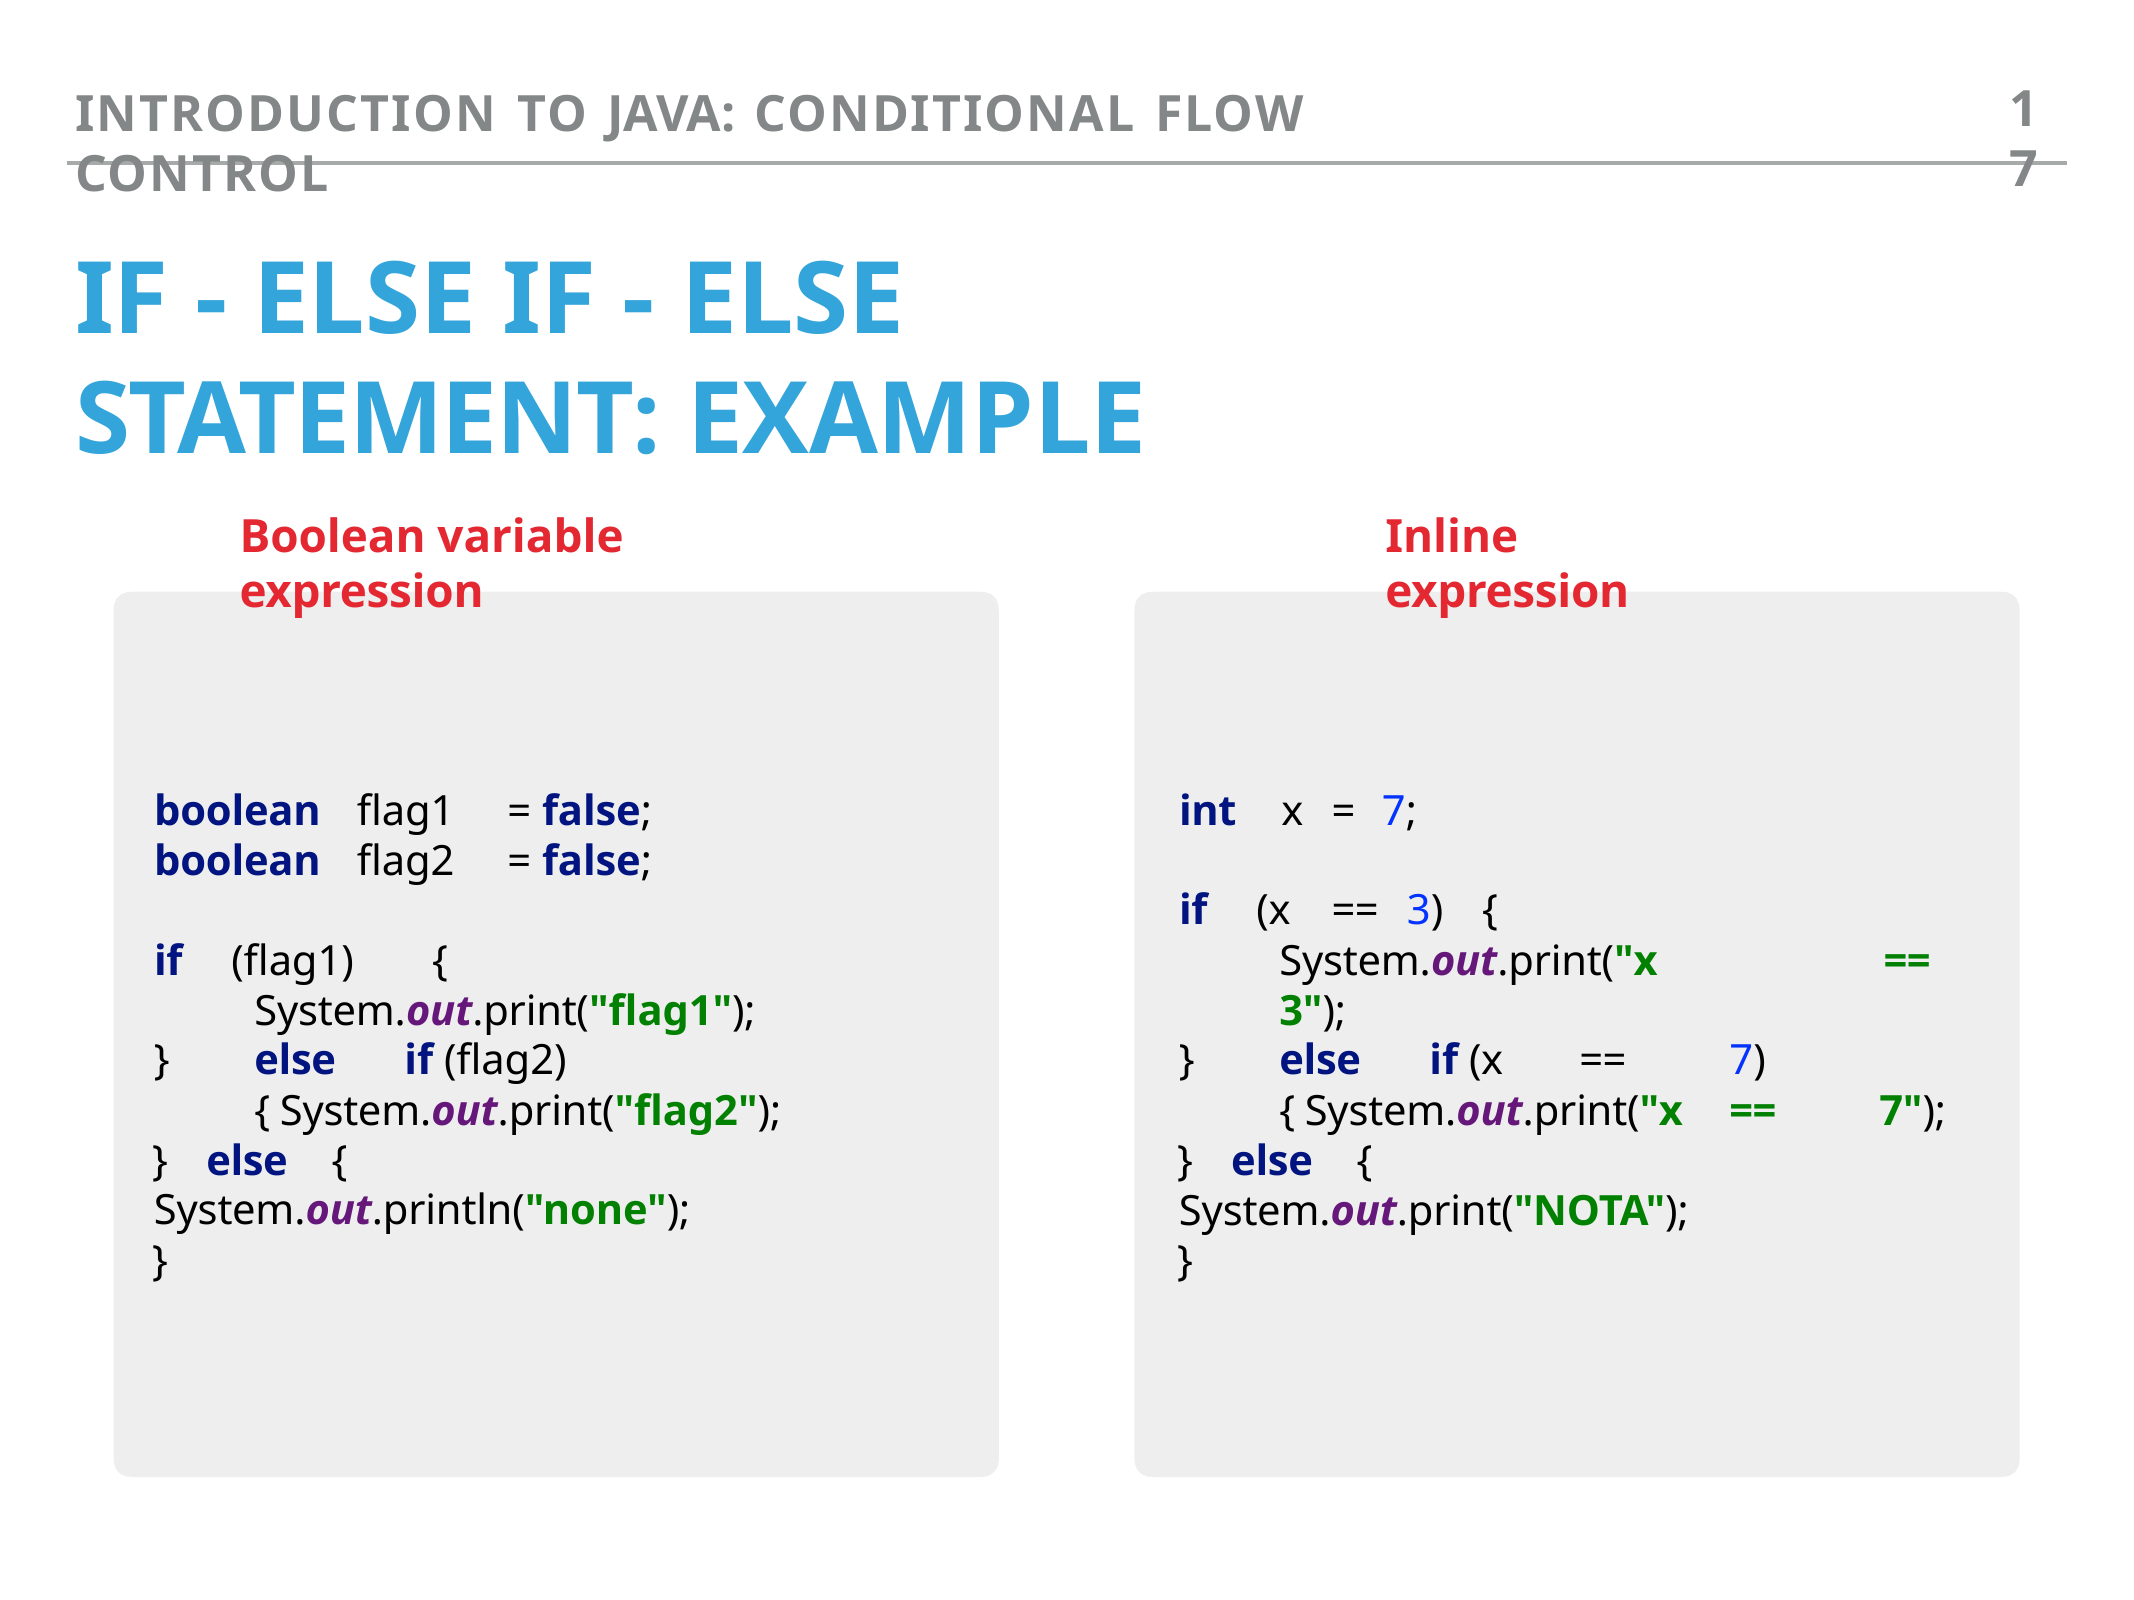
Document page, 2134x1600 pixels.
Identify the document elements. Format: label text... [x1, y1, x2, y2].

text_box if (flag1) { System.out.print("flag1"); } else if (flag2) { System.out.print("flag2"); } else { System.out.println("none"); } [152, 931, 934, 1284]
text_box Boolean variable expression [237, 504, 871, 617]
text_box int x = 7; [1177, 781, 1433, 834]
text_box boolean flag1 = false; boolean flag2 = false; [152, 781, 709, 884]
text_box [1134, 591, 2020, 1478]
text_box [113, 591, 999, 1478]
text_box 17 [2007, 74, 2060, 197]
text_box IF - ELSE IF - ELSE STATEMENT: EXAMPLE [72, 231, 1347, 474]
text_box if (x == 3) { System.out.print("x == 3"); } else if (x == 7) { System.out.print("x == 7"); } else { System.out.print("NOTA"); } [1177, 881, 1959, 1284]
text_box Inline expression [1383, 504, 1767, 617]
title INTRODUCTION TO JAVA: CONDITIONAL FLOW CONTROL [72, 79, 1384, 349]
